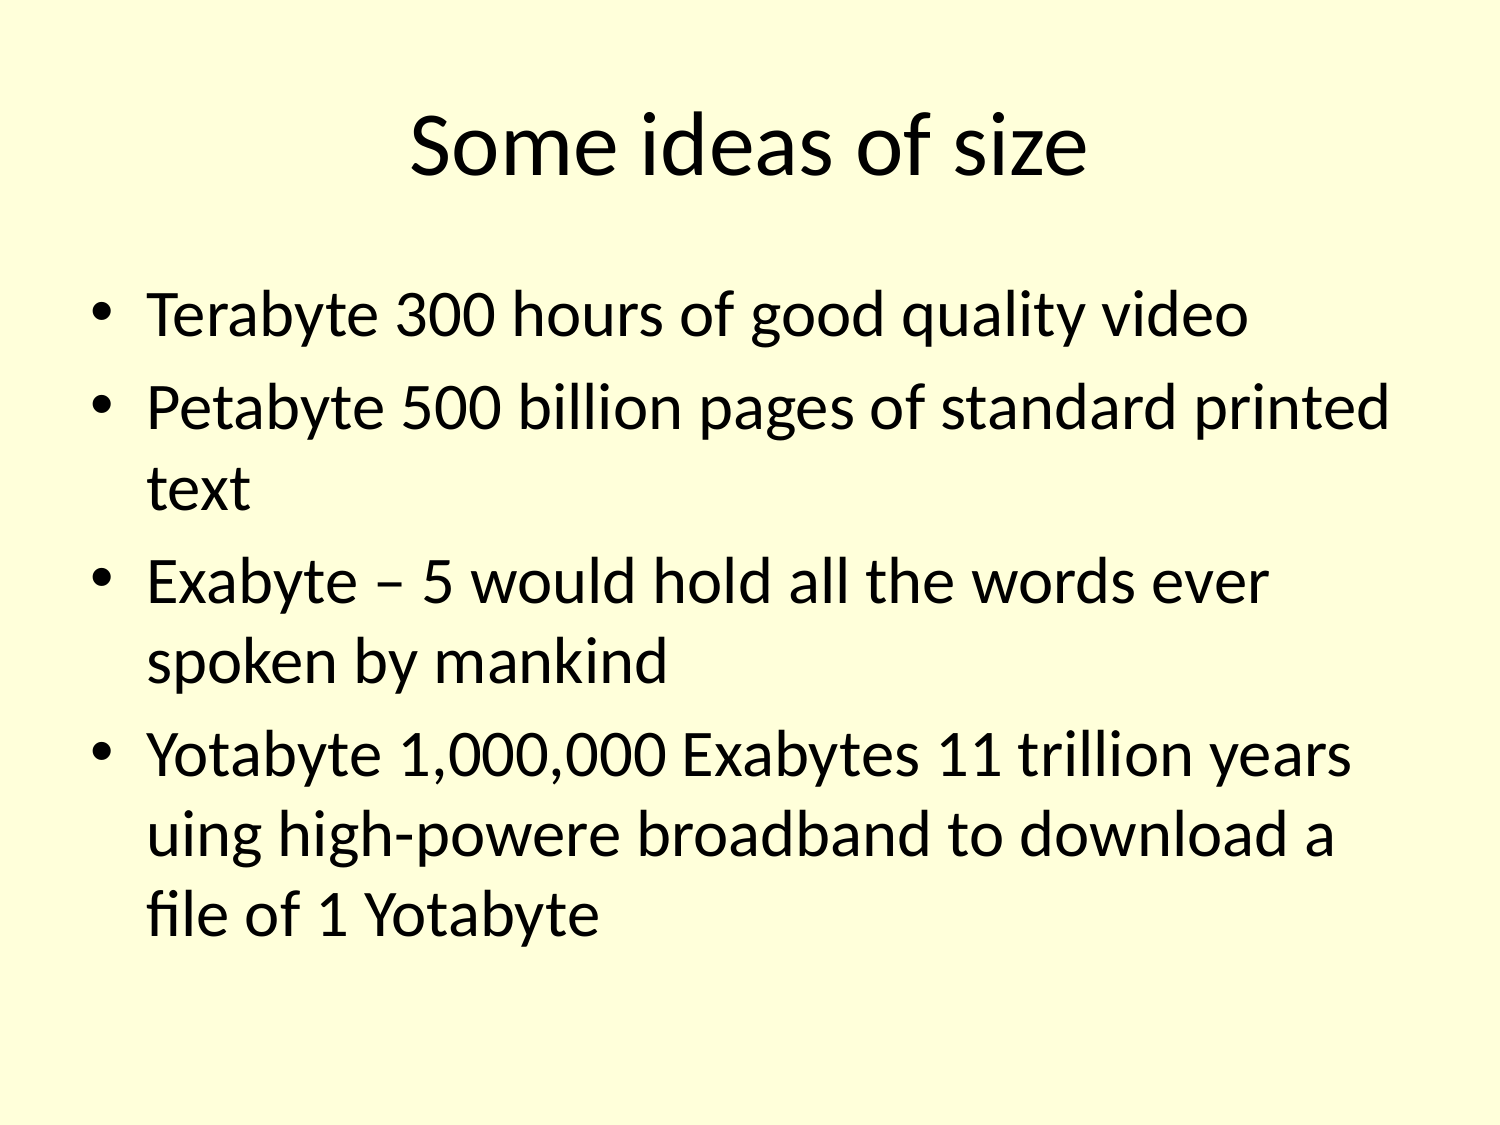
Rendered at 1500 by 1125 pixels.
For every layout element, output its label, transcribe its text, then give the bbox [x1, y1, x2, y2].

list Terabyte 300 hours of good quality video Petabyte 500 billion pages of standard printed text Exabyte – 5 would hold all the words ever spoken by mankind Yotabyte 1,000,000 Exabytes 11 trillion years uing high-powere broadband to download a file of 1 Yotabyte [75, 262, 1425, 1005]
title Some ideas of size [75, 45, 1425, 233]
